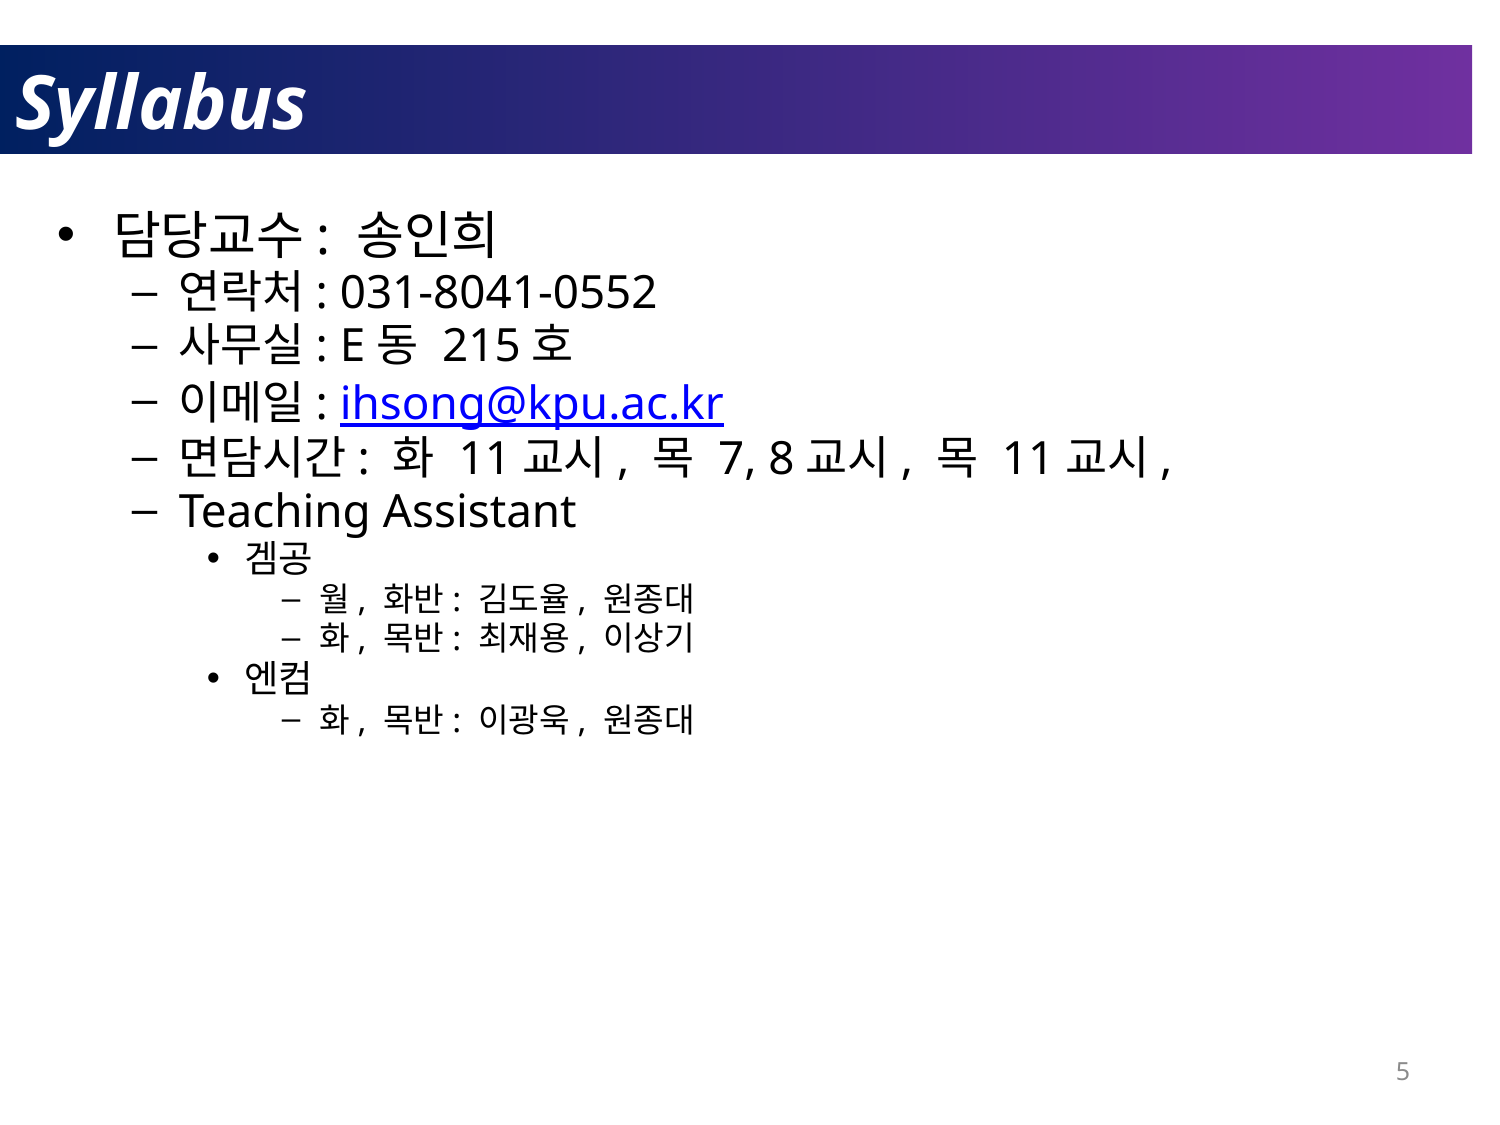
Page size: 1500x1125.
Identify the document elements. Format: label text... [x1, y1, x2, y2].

list 담당교수: 송인희 연락처: 031-8041-0552 사무실: E동 215호 이메일: ihsong@kpu.ac.kr 면담시간: 화 11교시, 목 7, 8교시, 목 11교시, Teaching Assistant 겜공 월, 화반: 김도율, 원종대 화, 목반: 최재용, 이상기 엔컴 화, 목반: 이광욱, 원종대 [41, 207, 1392, 889]
title Syllabus [0, 45, 1473, 154]
slide_number 5 [1074, 1042, 1425, 1103]
